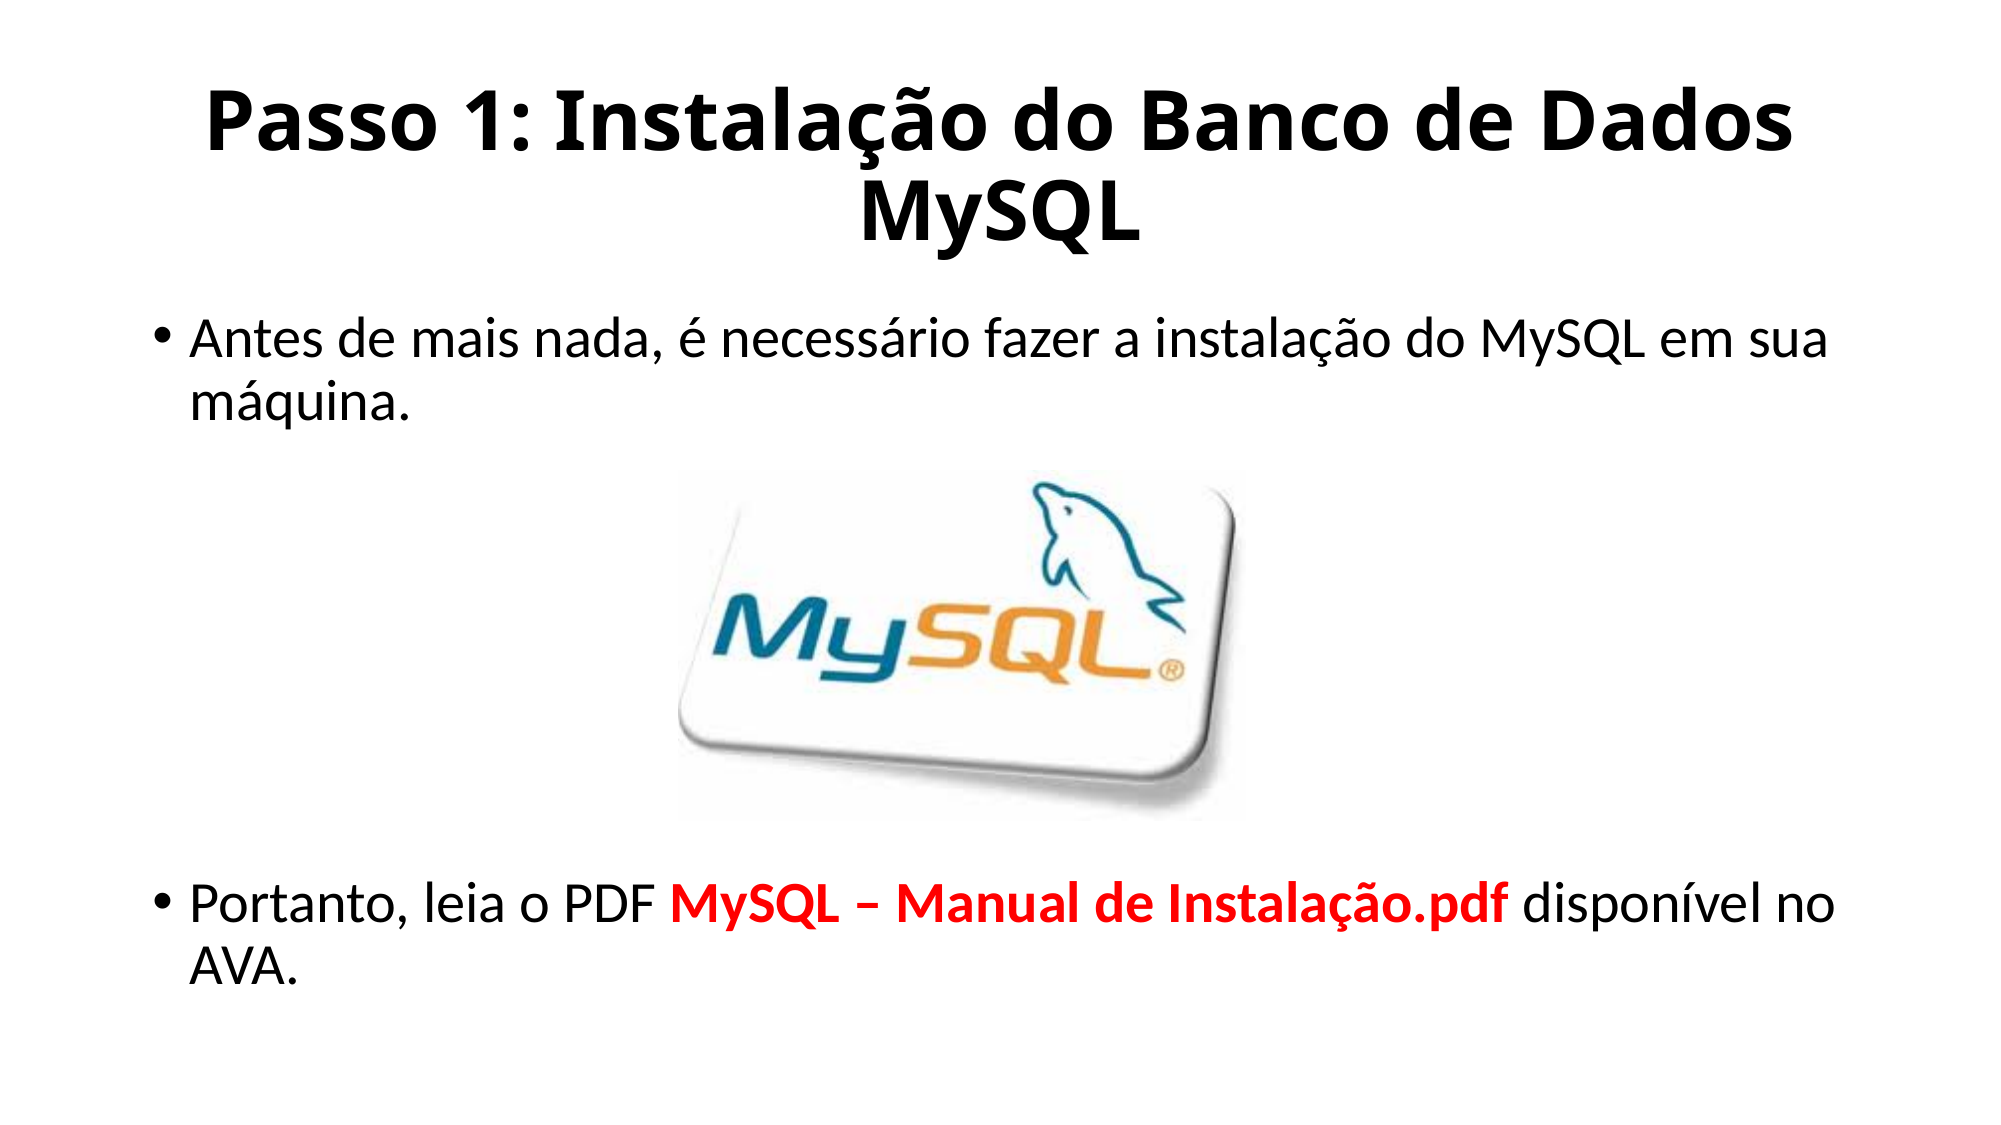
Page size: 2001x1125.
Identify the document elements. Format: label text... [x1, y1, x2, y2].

picture [677, 470, 1246, 821]
list Antes de mais nada, é necessário fazer a instalação do MySQL em sua máquina. Portanto, leia o PDF MySQL – Manual de Instalação.pdf disponível no AVA. [137, 299, 1910, 1033]
title Passo 1: Instalação do Banco de Dados MySQL [137, 59, 1863, 278]
